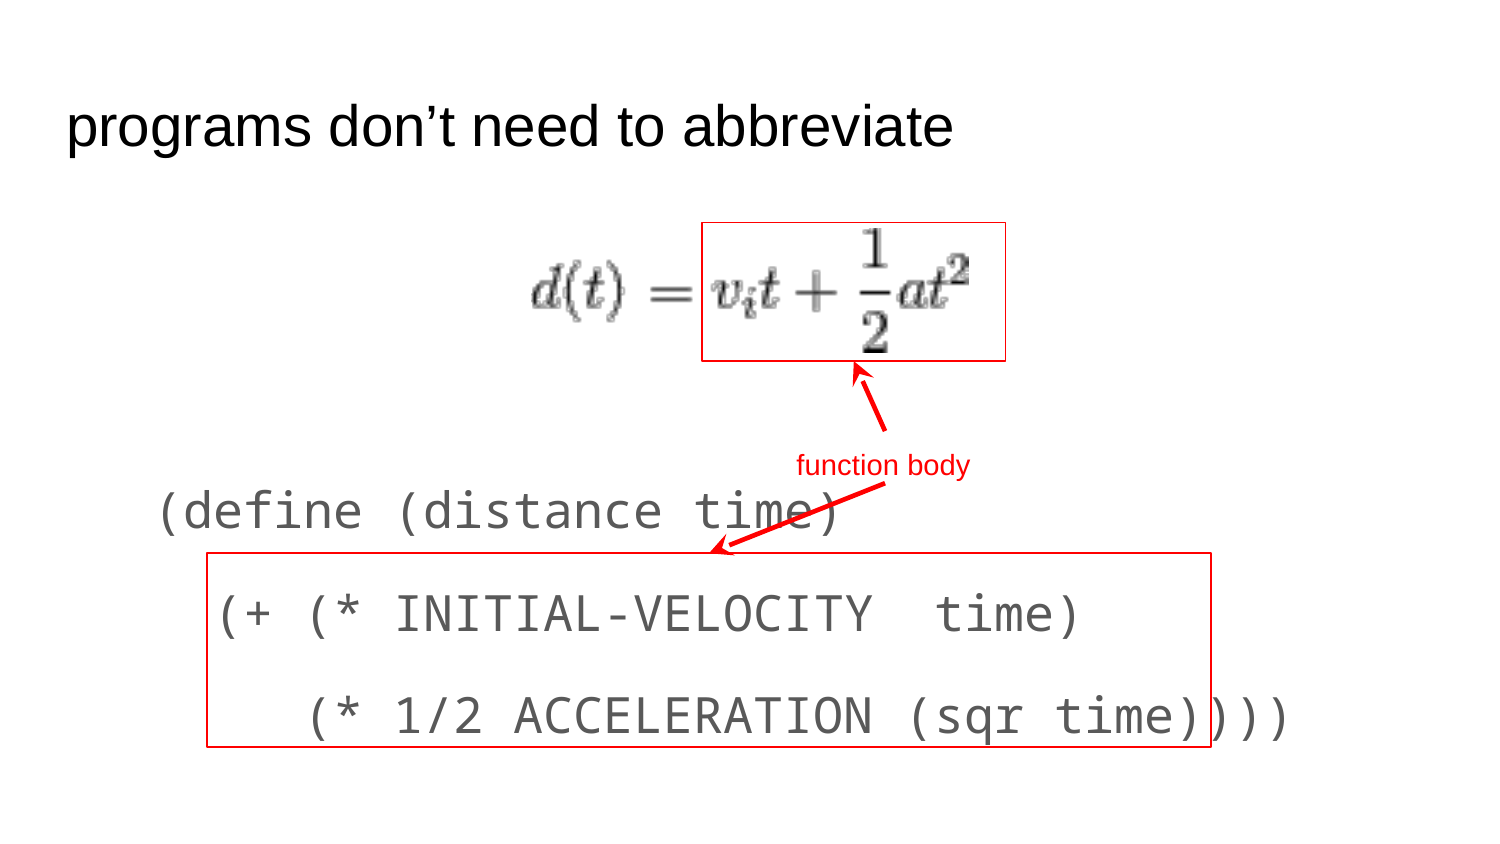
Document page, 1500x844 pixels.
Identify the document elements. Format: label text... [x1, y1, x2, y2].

title programs don’t need to abbreviate [51, 72, 1449, 167]
text_box [206, 553, 1211, 748]
text_box [702, 222, 1006, 362]
list (define (distance time) (+ (* INITIAL-VELOCITY time) (* 1/2 ACCELERATION (sqr time)))) [138, 455, 1321, 790]
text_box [708, 482, 886, 554]
text_box function body [781, 431, 989, 484]
picture [531, 228, 969, 354]
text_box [853, 360, 886, 432]
